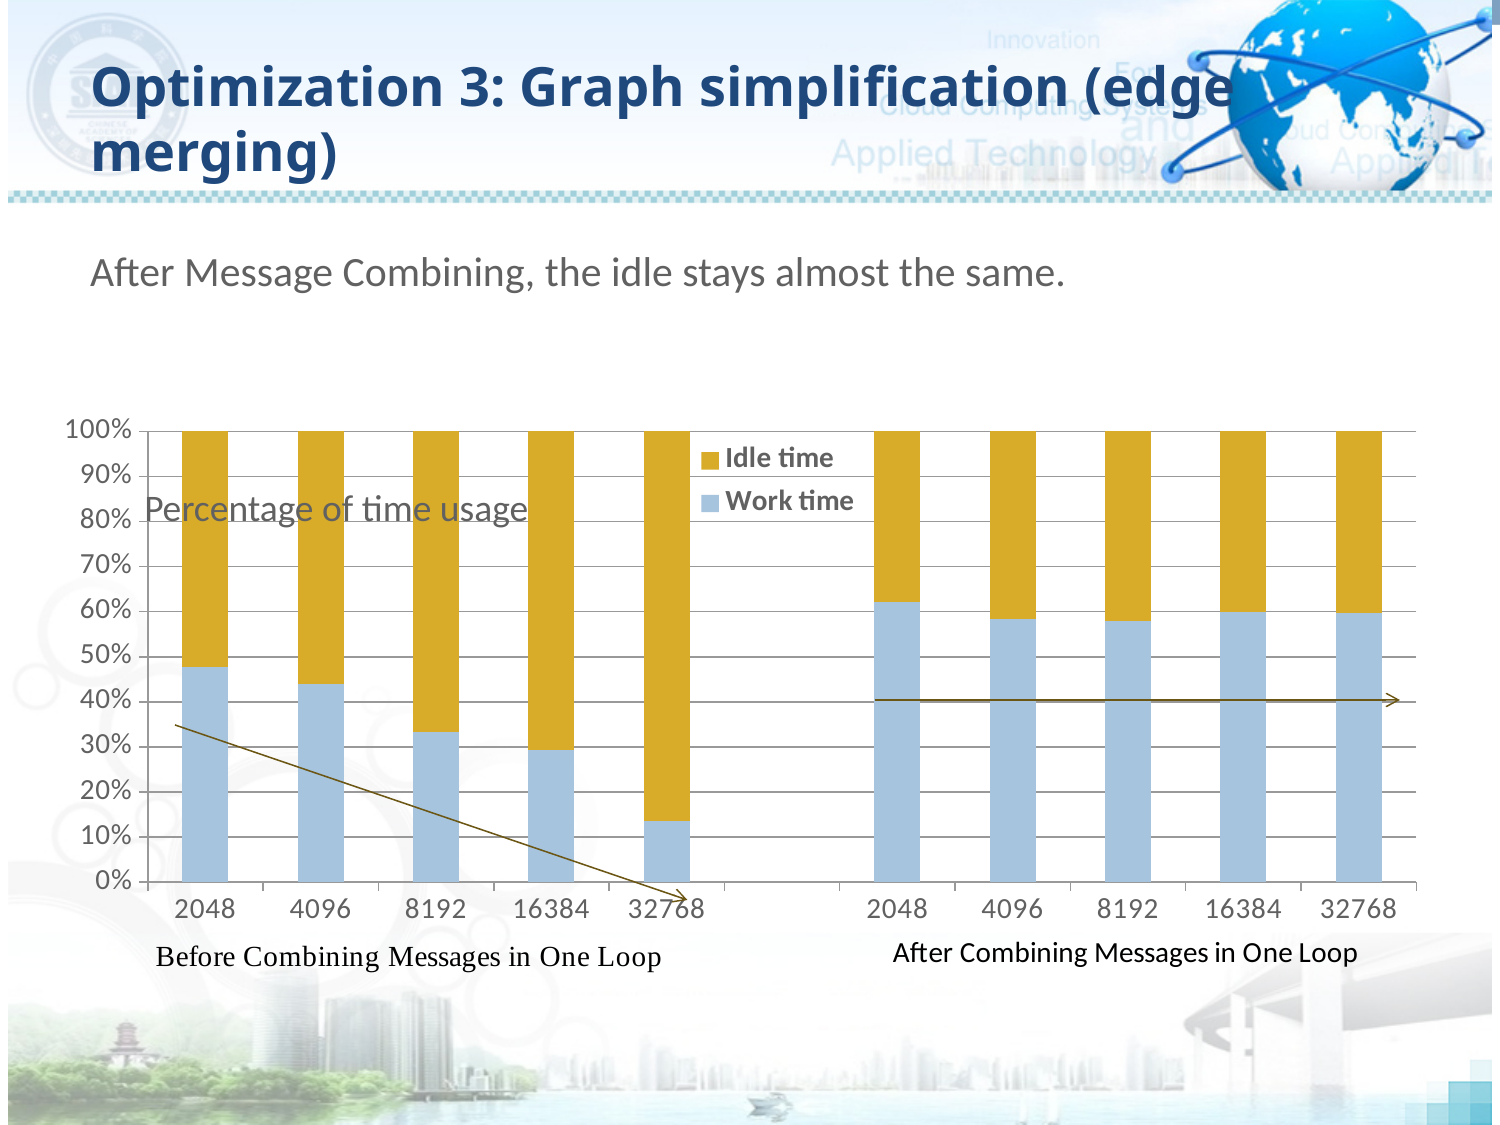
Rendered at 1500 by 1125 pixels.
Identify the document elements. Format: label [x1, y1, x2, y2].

picture [1312, 29, 1319, 38]
picture [1387, 11, 1391, 21]
picture [0, 0, 1500, 1125]
chart [40, 407, 1429, 992]
picture [1341, 28, 1351, 34]
text_box [174, 724, 688, 901]
